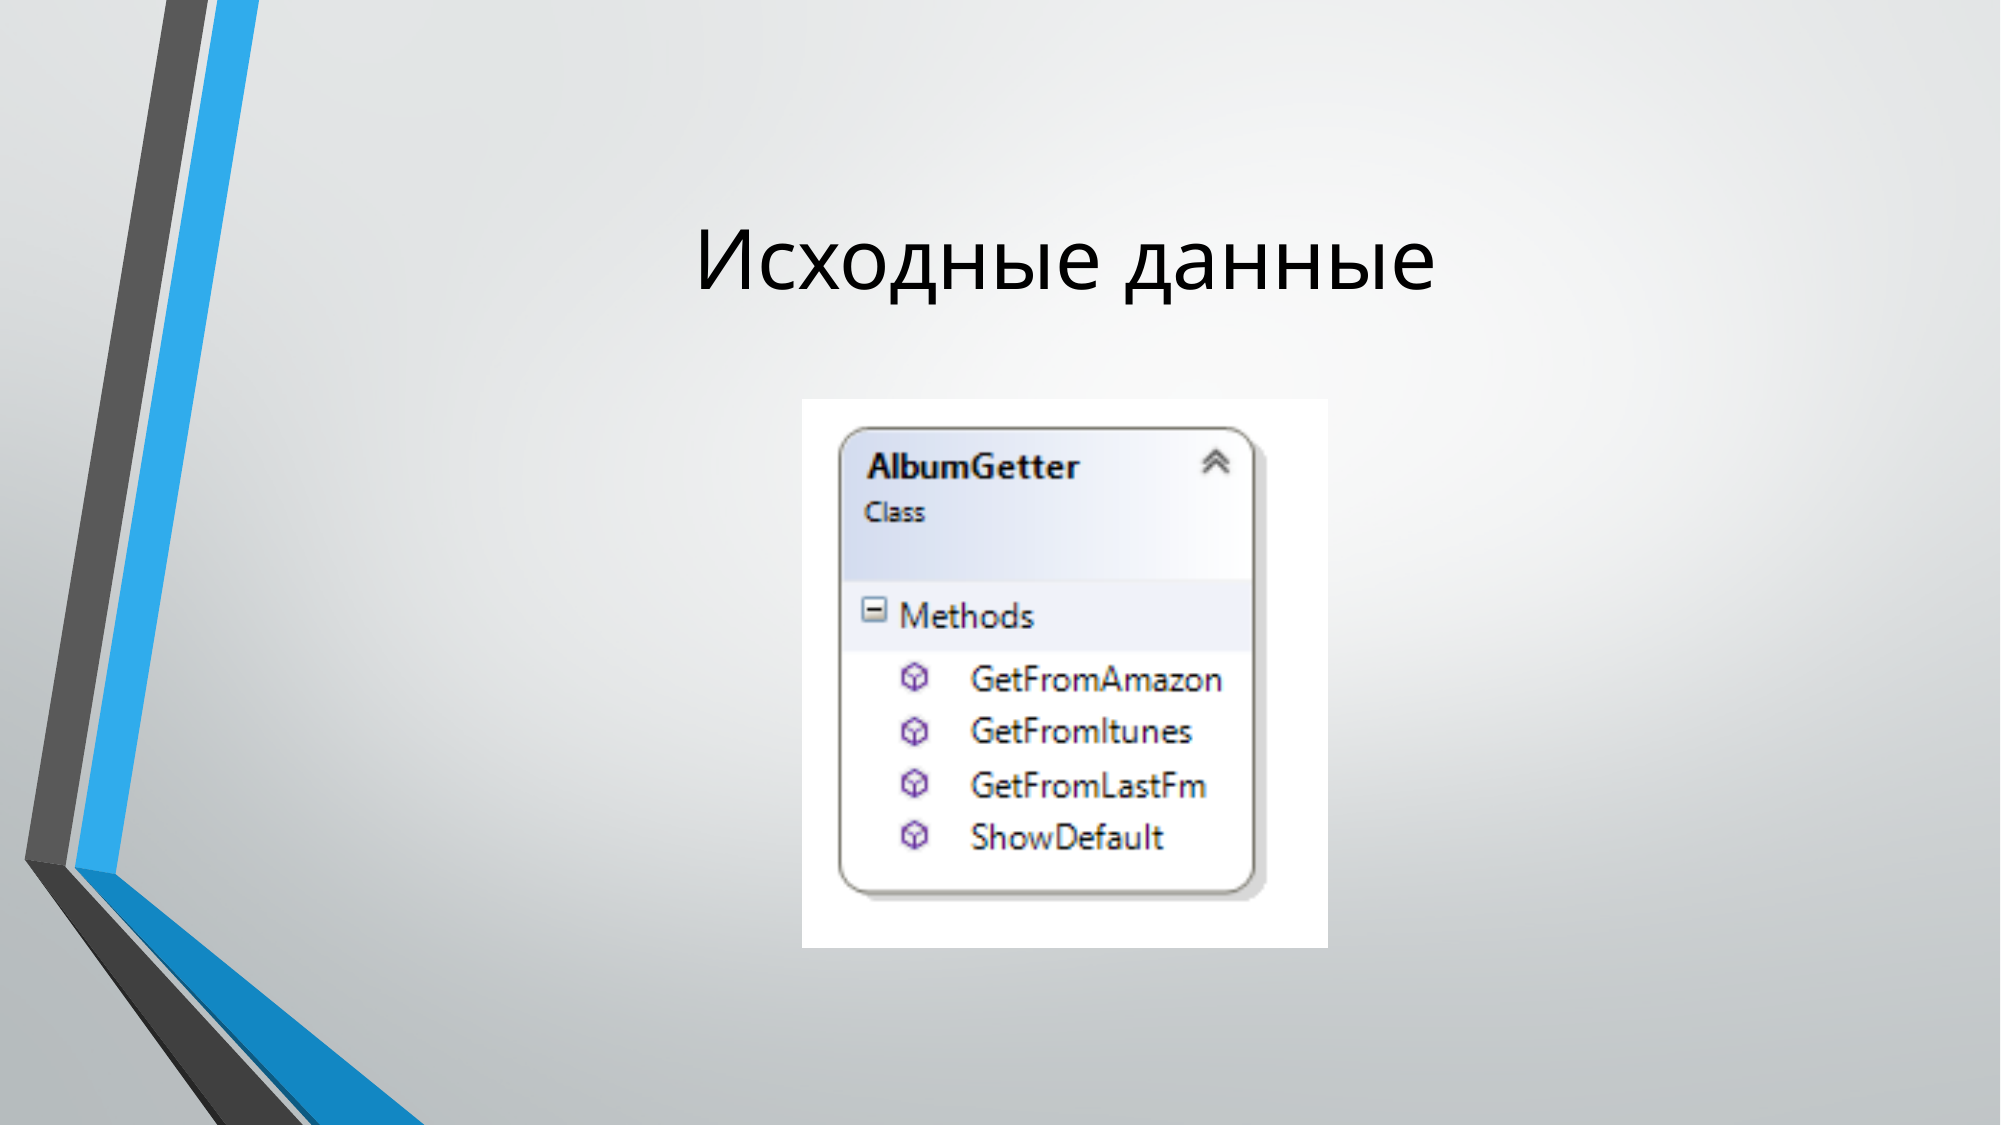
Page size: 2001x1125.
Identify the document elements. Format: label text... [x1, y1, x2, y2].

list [802, 399, 1328, 949]
title Исходные данные [243, 112, 1887, 400]
